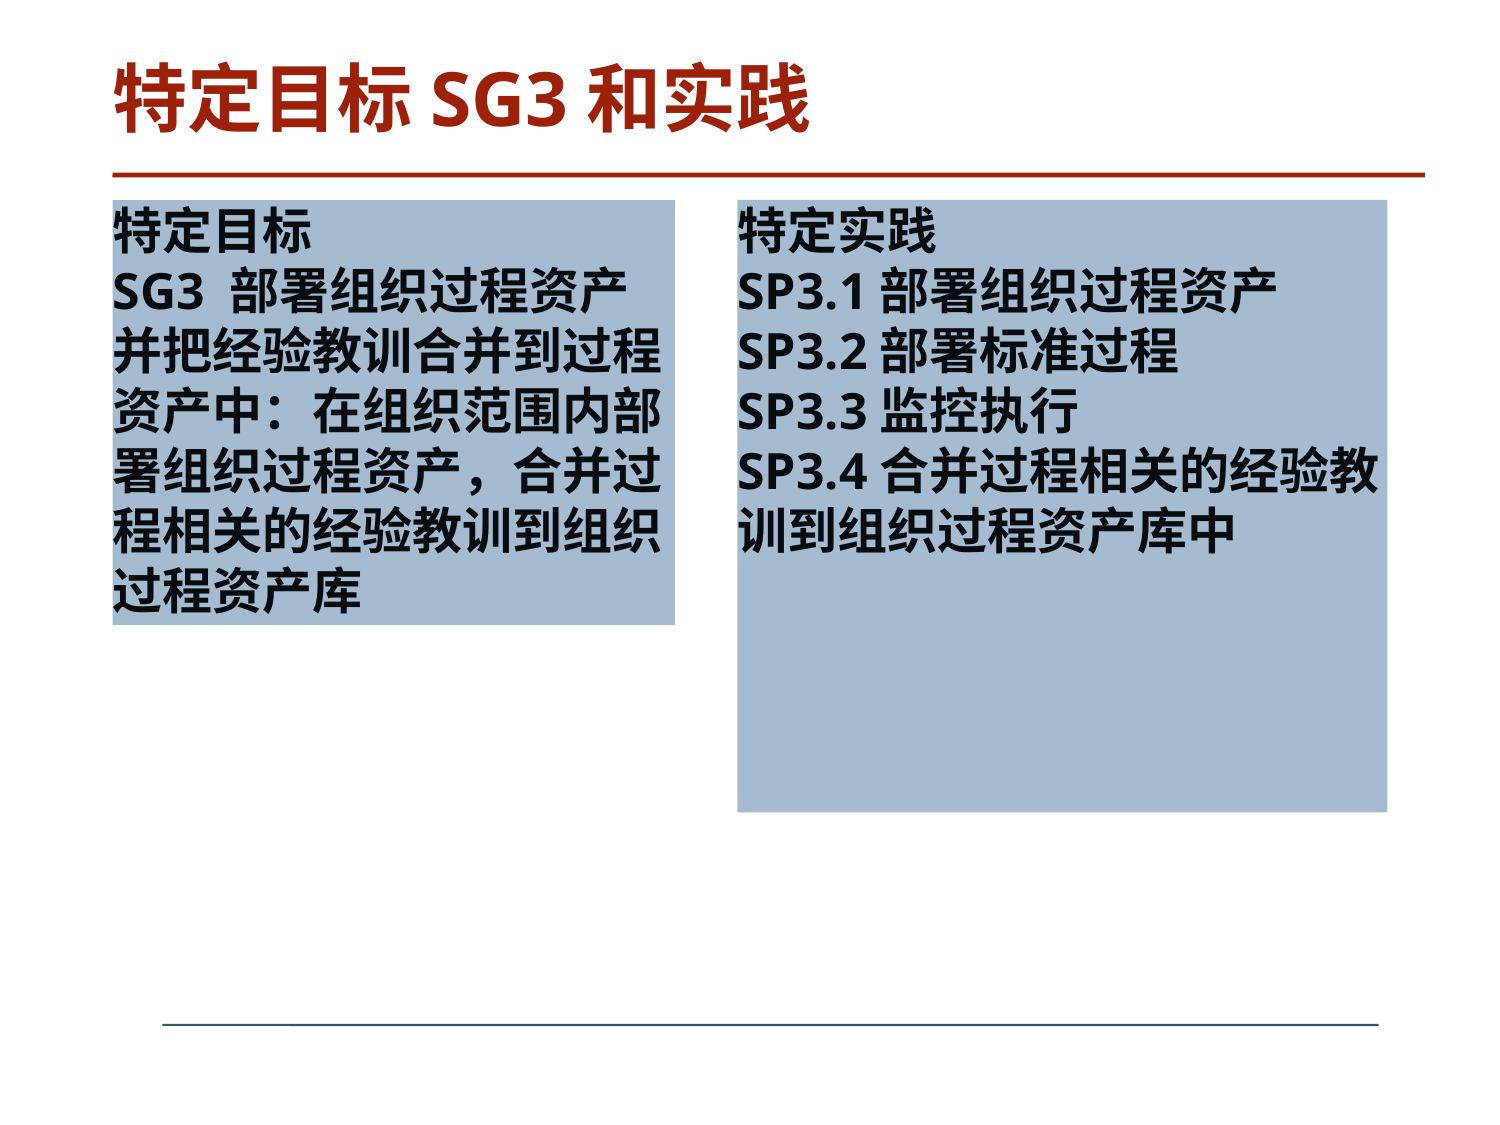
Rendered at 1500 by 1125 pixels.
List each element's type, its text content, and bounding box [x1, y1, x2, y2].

title 特定目标SG3和实践 [112, 62, 1425, 155]
text_box 特定实践 SP3.1部署组织过程资产 SP3.2部署标准过程 SP3.3监控执行 SP3.4合并过程相关的经验教训到组织过程资产库中 [737, 199, 1388, 813]
list 特定目标 SG3 部署组织过程资产并把经验教训合并到过程资产中：在组织范围内部署组织过程资产，合并过程相关的经验教训到组织过程资产库 [112, 200, 675, 625]
